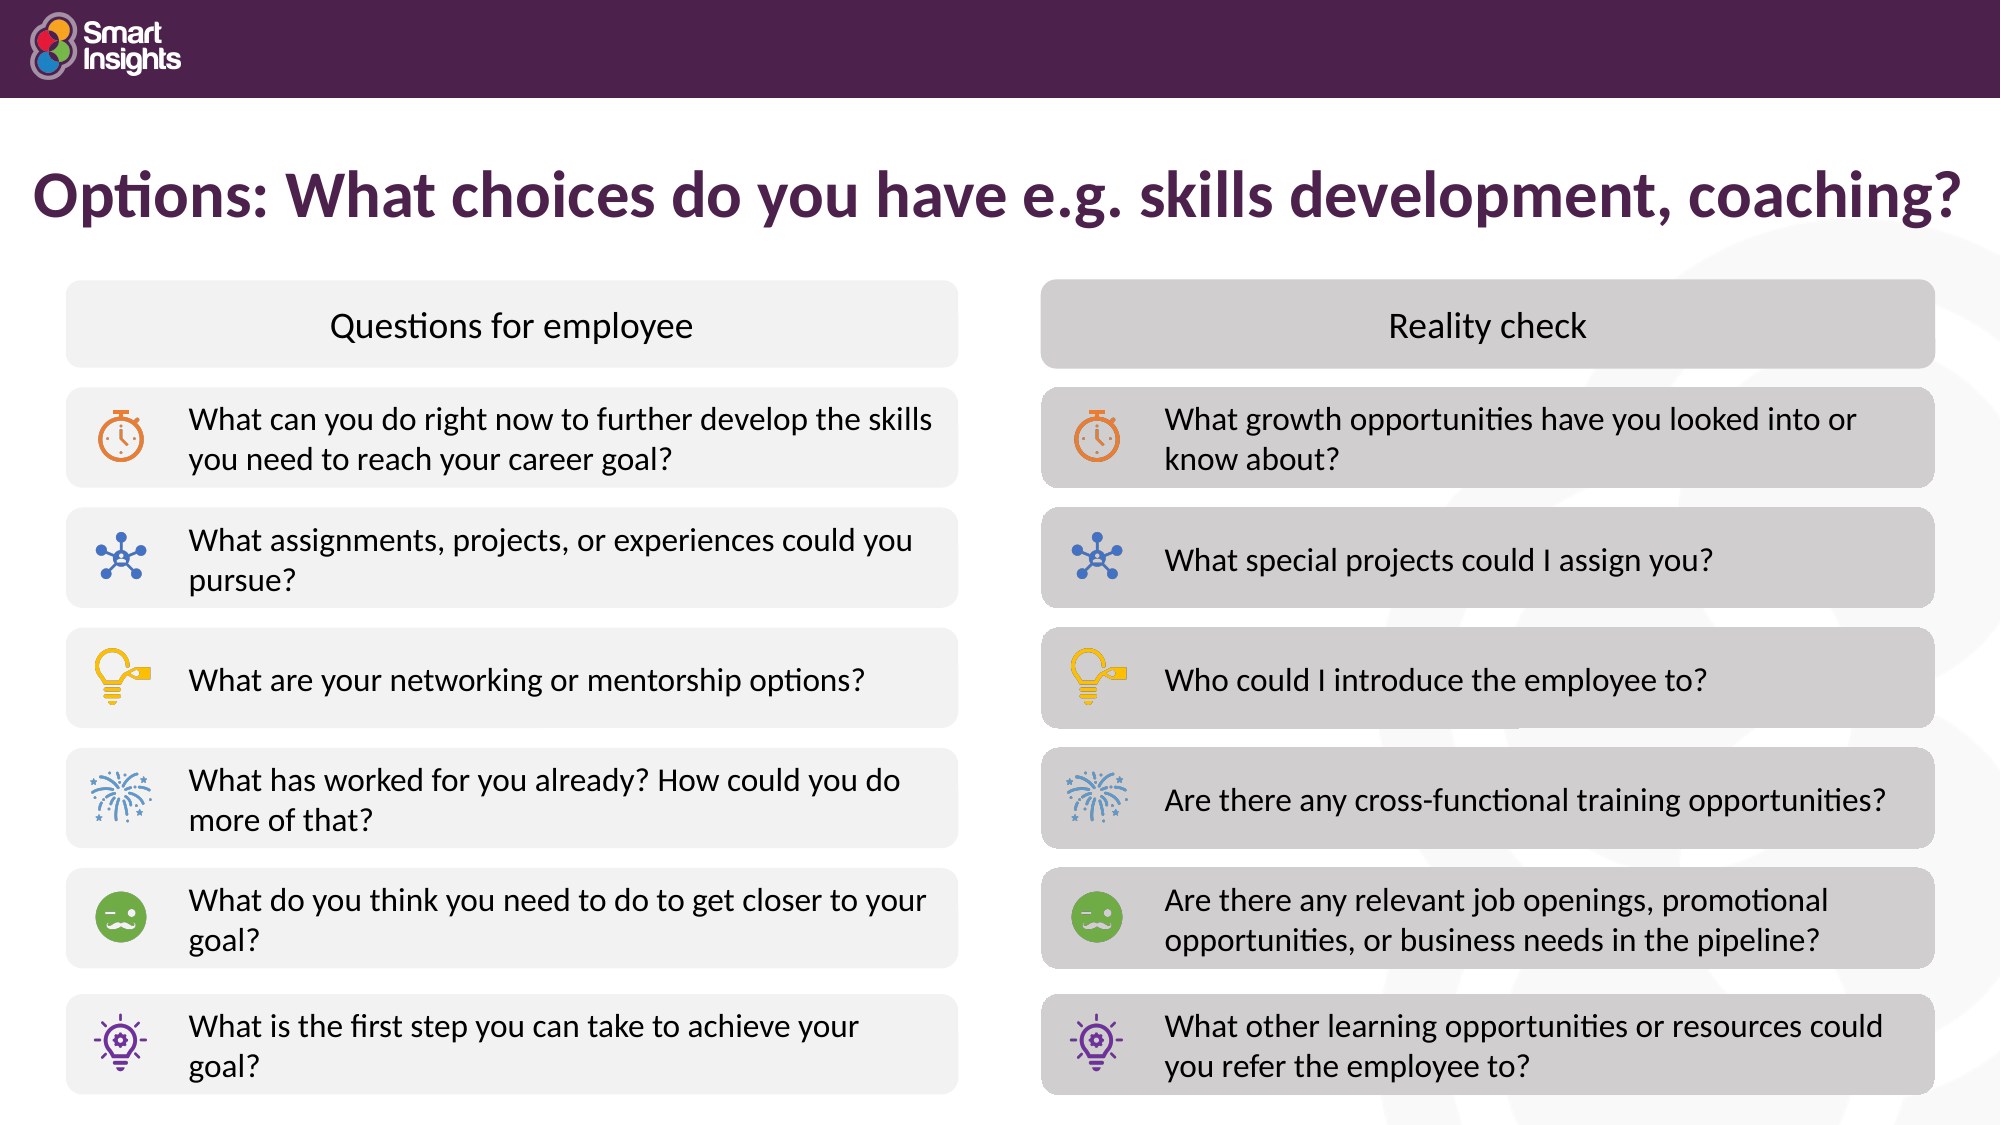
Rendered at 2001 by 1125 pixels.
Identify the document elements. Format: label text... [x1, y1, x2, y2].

text_box What can you do right now to further develop the skills you need to reach your career goal? [65, 387, 959, 488]
text_box Are there any cross-functional training opportunities? [1041, 747, 1935, 849]
picture [1065, 644, 1129, 709]
text_box What has worked for you already? How could you do more of that? [65, 747, 959, 849]
text_box Questions for employee [65, 281, 959, 368]
text_box What special projects could I assign you? [1041, 507, 1935, 608]
picture [89, 1011, 153, 1075]
text_box What assignments, projects, or experiences could you pursue? [65, 507, 959, 608]
picture [89, 404, 153, 468]
text_box What is the first step you can take to achieve your goal? [65, 994, 959, 1095]
text_box What do you think you need to do to get closer to your goal? [65, 867, 959, 969]
picture [1065, 404, 1129, 468]
text_box Are there any relevant job openings, promotional opportunities, or business needs in the pipeline? [1041, 867, 1935, 969]
text_box What growth opportunities have you looked into or know about? [1041, 387, 1935, 488]
picture [89, 765, 153, 829]
picture [1065, 885, 1129, 949]
text_box What other learning opportunities or resources could you refer the employee to? [1041, 994, 1935, 1095]
text_box What are your networking or mentorship options? [65, 627, 959, 729]
picture [1065, 524, 1129, 588]
picture [30, 12, 181, 80]
text_box Who could I introduce the employee to? [1041, 627, 1935, 729]
picture [89, 644, 153, 709]
picture [89, 885, 153, 949]
title Options: What choices do you have e.g. skills development, coaching? [0, 100, 2000, 281]
picture [1065, 765, 1129, 829]
picture [1065, 1011, 1129, 1075]
text_box Reality check [1040, 281, 1936, 369]
picture [89, 524, 153, 588]
